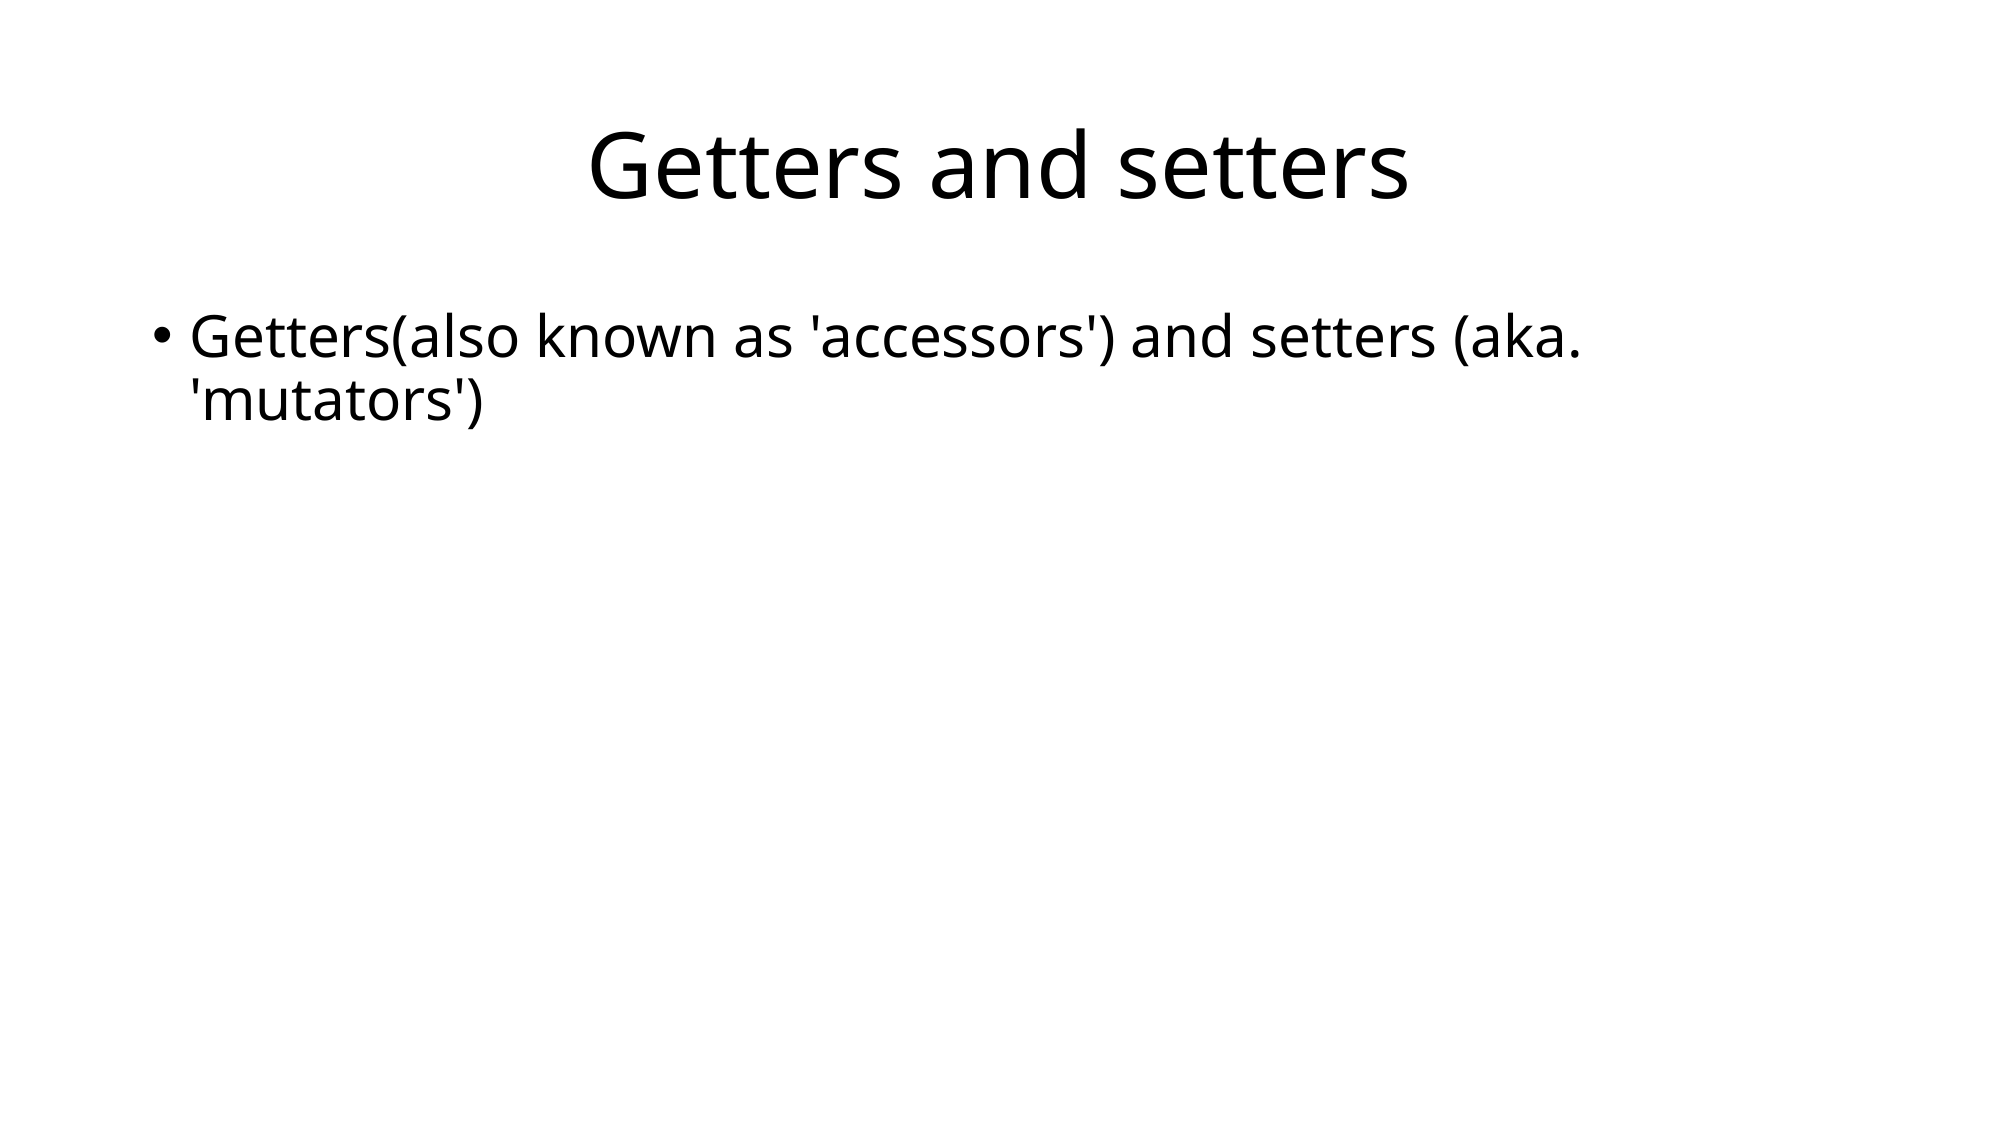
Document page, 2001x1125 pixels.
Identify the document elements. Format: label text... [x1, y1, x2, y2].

title Getters and setters [137, 59, 1863, 278]
list Getters(also known as 'accessors') and setters (aka. 'mutators') [137, 299, 1863, 1014]
